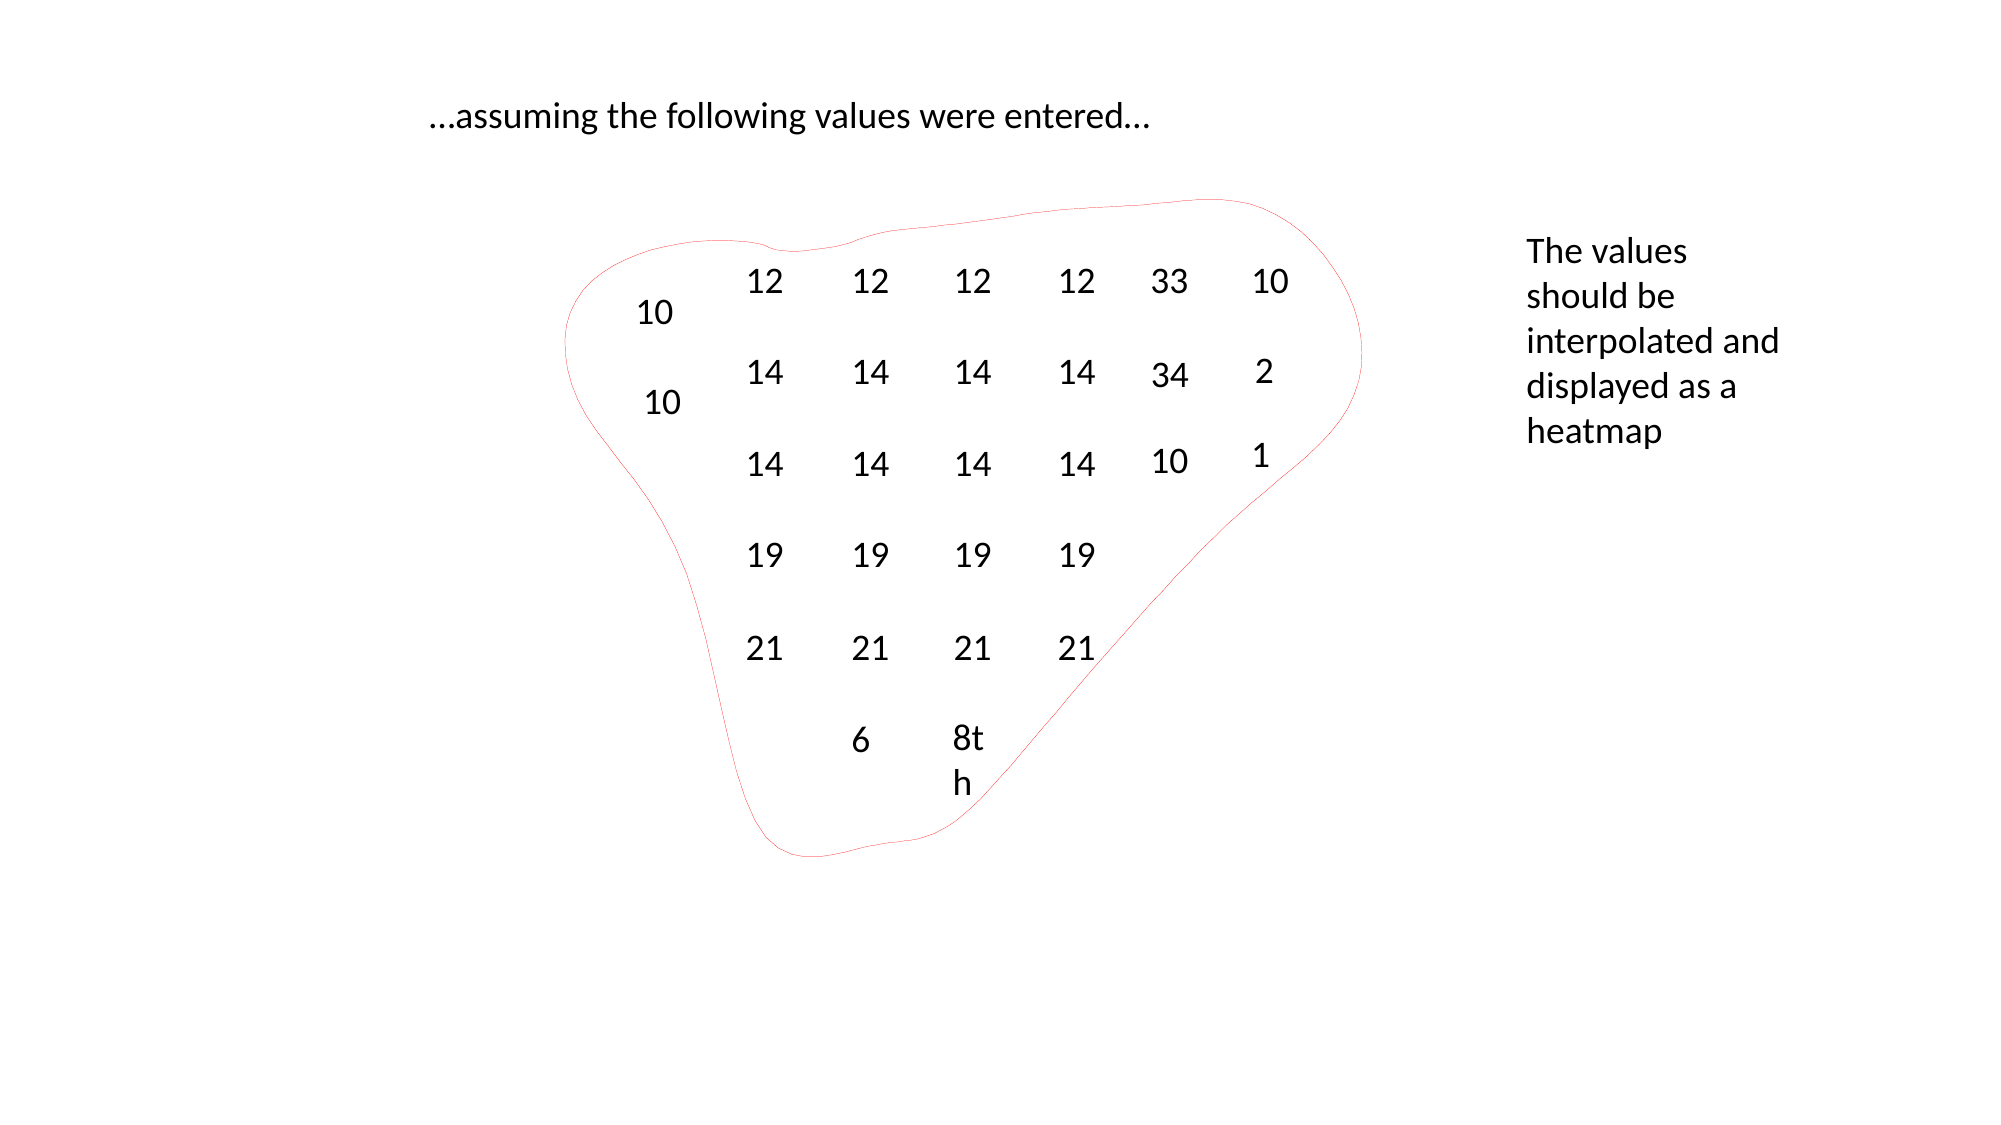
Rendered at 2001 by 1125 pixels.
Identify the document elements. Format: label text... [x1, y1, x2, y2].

text_box …assuming the following values were entered… [414, 83, 1852, 125]
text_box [342, 125, 1852, 959]
